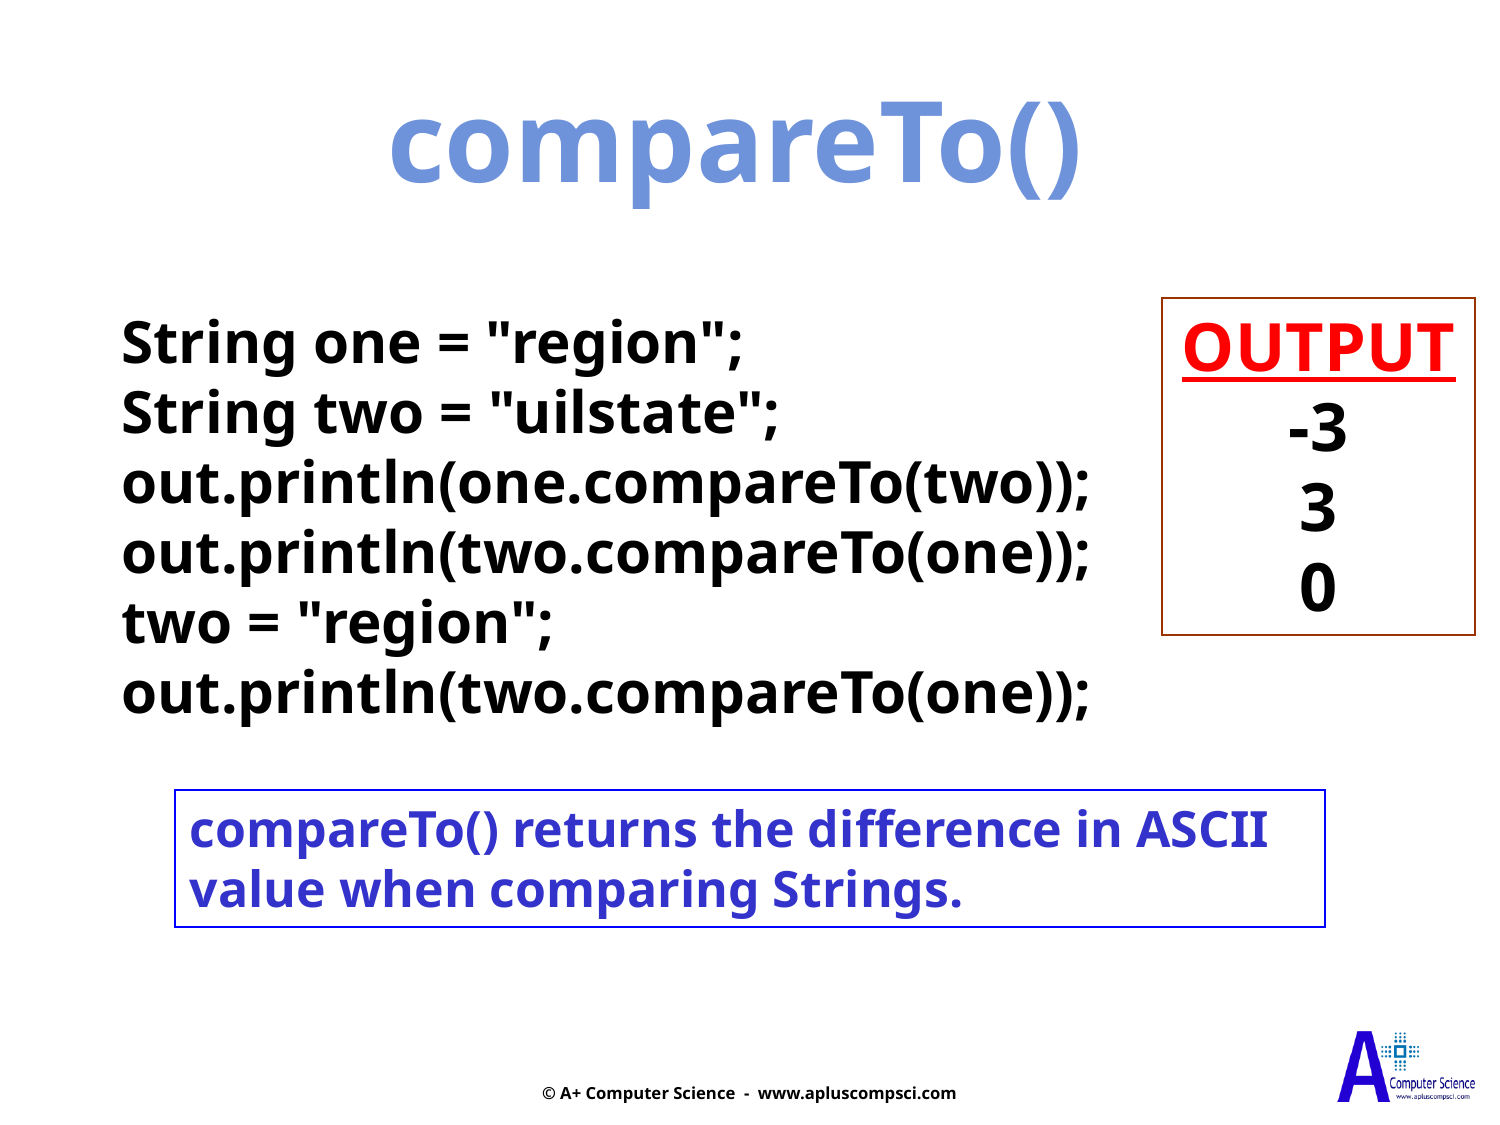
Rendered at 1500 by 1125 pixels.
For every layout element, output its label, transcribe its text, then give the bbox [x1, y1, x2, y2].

text_box OUTPUT-3 3 0 [1162, 297, 1475, 635]
text_box compareTo() returns the difference in ASCII value when comparing Strings. [174, 789, 1325, 927]
footer © A+ Computer Science - www.apluscompsci.com [512, 1025, 988, 1100]
text_box String one = "region"; String two = "uilstate"; out.println(one.compareTo(two)); out.println(two.compareTo(one)); two = "region"; out.println(two.compareTo(one)); [106, 297, 1150, 737]
picture [1337, 1031, 1475, 1102]
text_box compareTo() [0, 62, 1500, 214]
